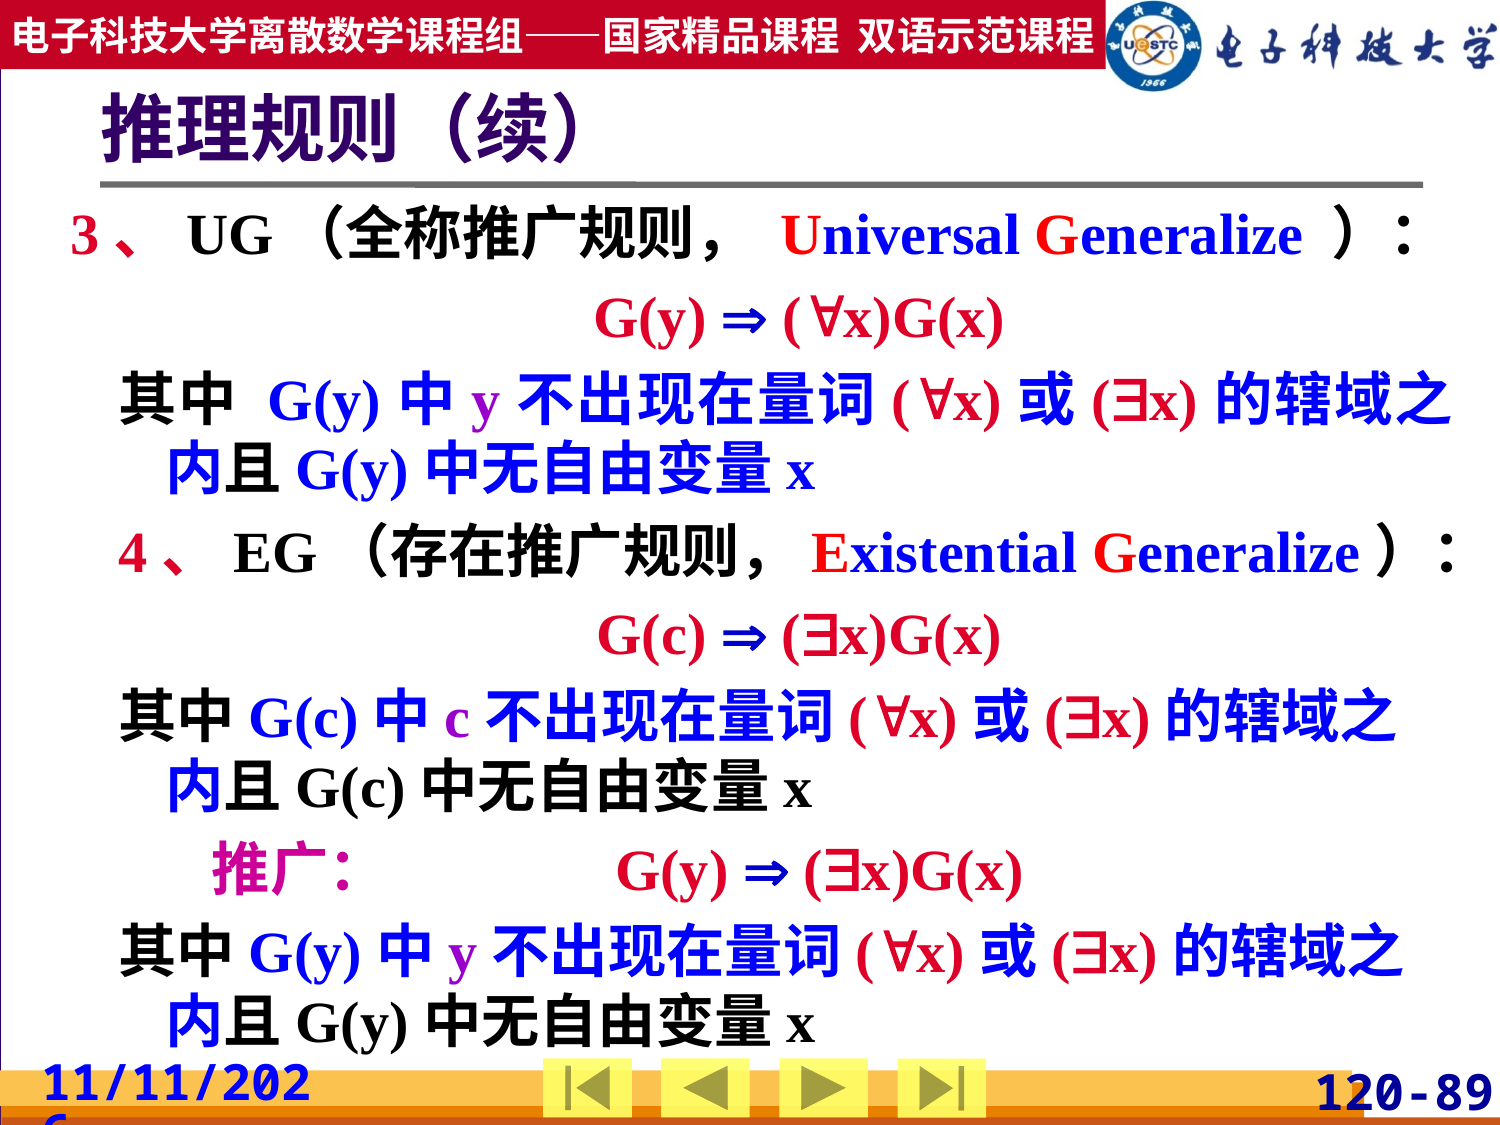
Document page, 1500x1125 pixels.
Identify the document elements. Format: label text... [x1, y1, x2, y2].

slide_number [40, 1050, 325, 1111]
picture [1106, 0, 1500, 93]
text_box 3、UG（全称推广规则， Universal Generalize ）： G(y)  (x)G(x) 其中 G(y)中y不出现在量词(x)或(x)的辖域之内且G(y)中无自由变量x 4、EG（存在推广规则，Existential Generalize）： G(c)  (x)G(x) 其中G(c)中c不出现在量词(x)或(x)的辖域之内且G(c)中无自由变量x 推广： G(y)  (x)G(x) 其中G(y)中y不出现在量词(x)或(x)的辖域之内且G(y)中无自由变量x [64, 189, 1459, 1062]
title 推理规则（续） [100, 56, 1424, 189]
